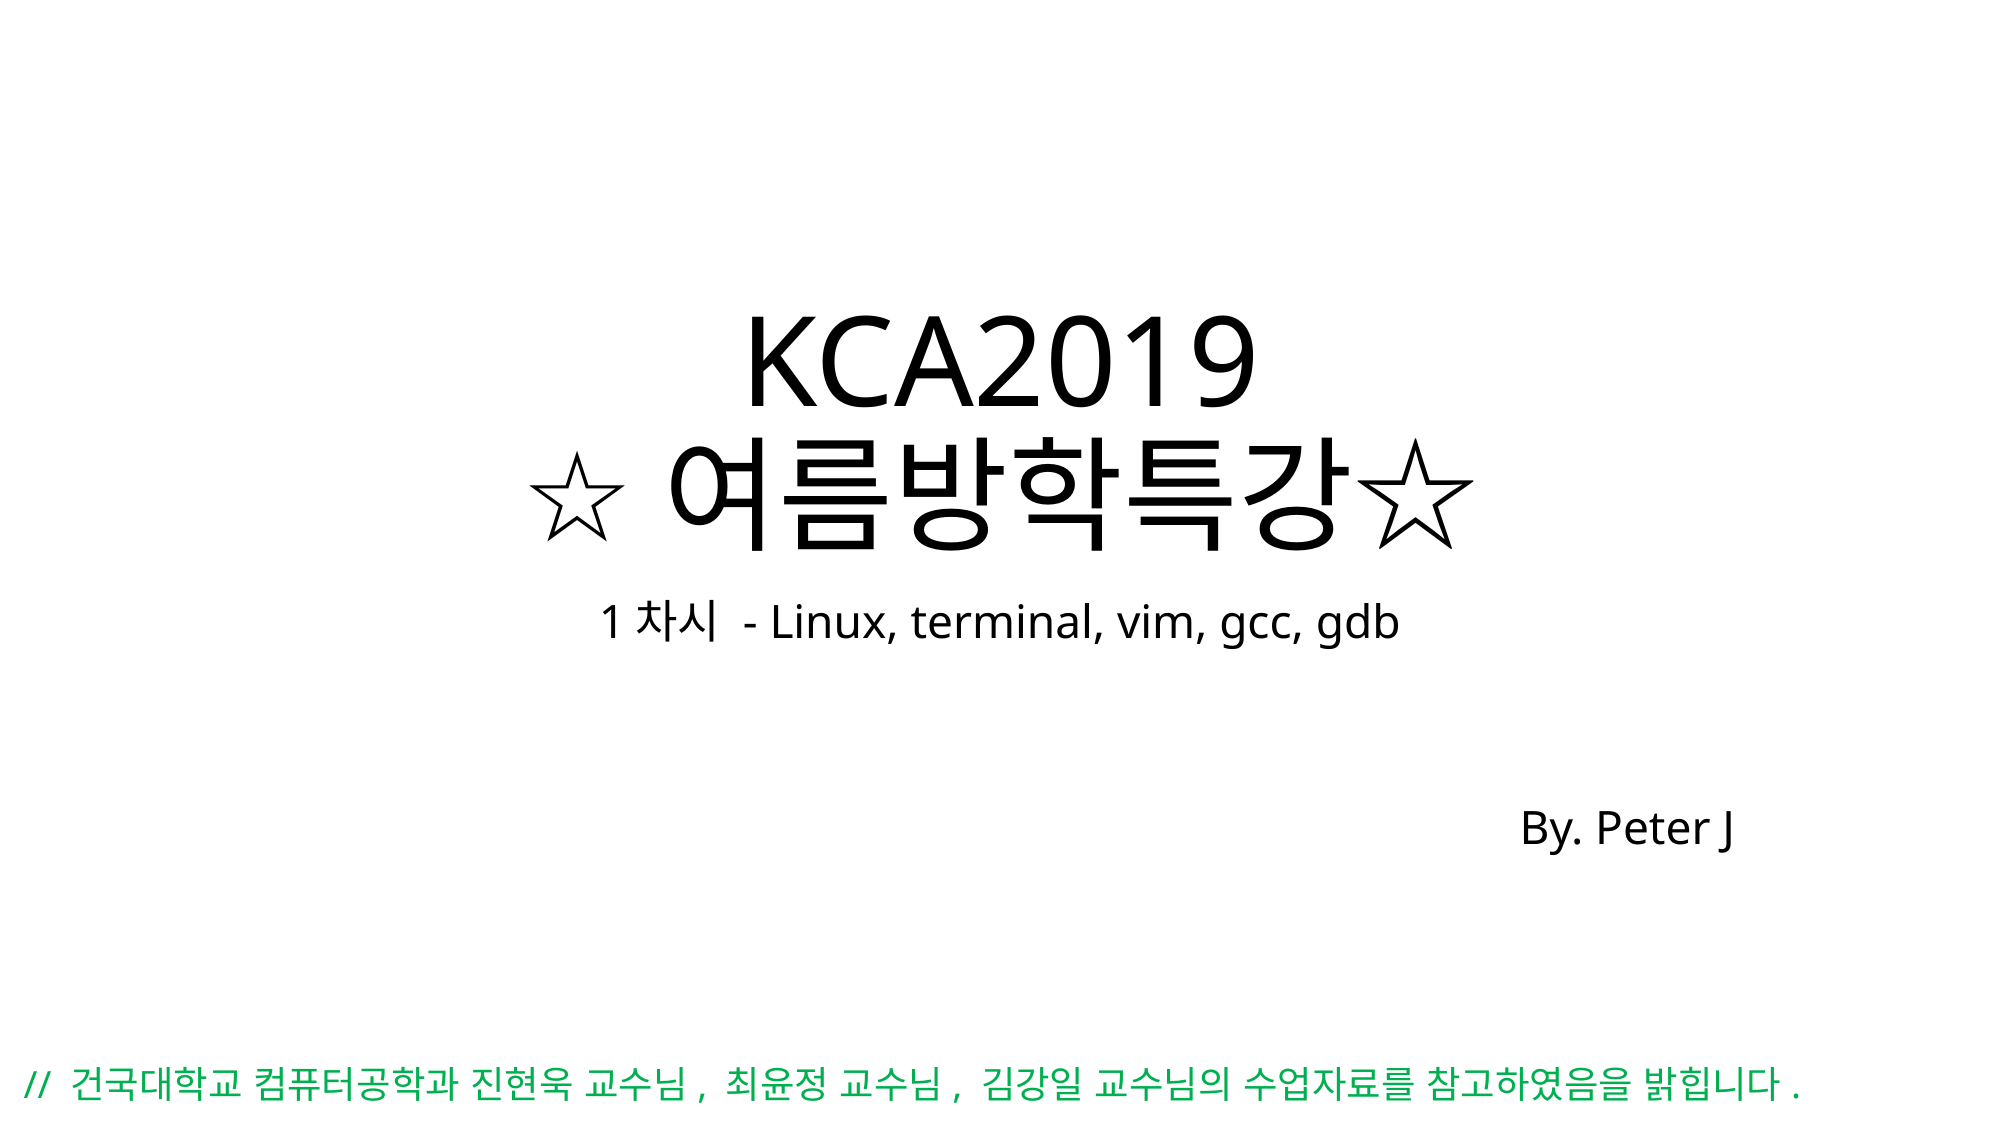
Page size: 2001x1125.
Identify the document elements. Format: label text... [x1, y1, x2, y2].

text_box // 건국대학교 컴퓨터공학과 진현욱 교수님, 최윤정 교수님, 김강일 교수님의 수업자료를 참고하였음을 밝힙니다. [8, 1053, 2000, 1114]
subtitle 1차시 - Linux, terminal, vim, gcc, gdb By. Peter J [249, 590, 1750, 863]
title KCA2019 ☆여름방학특강☆ [249, 184, 1750, 576]
